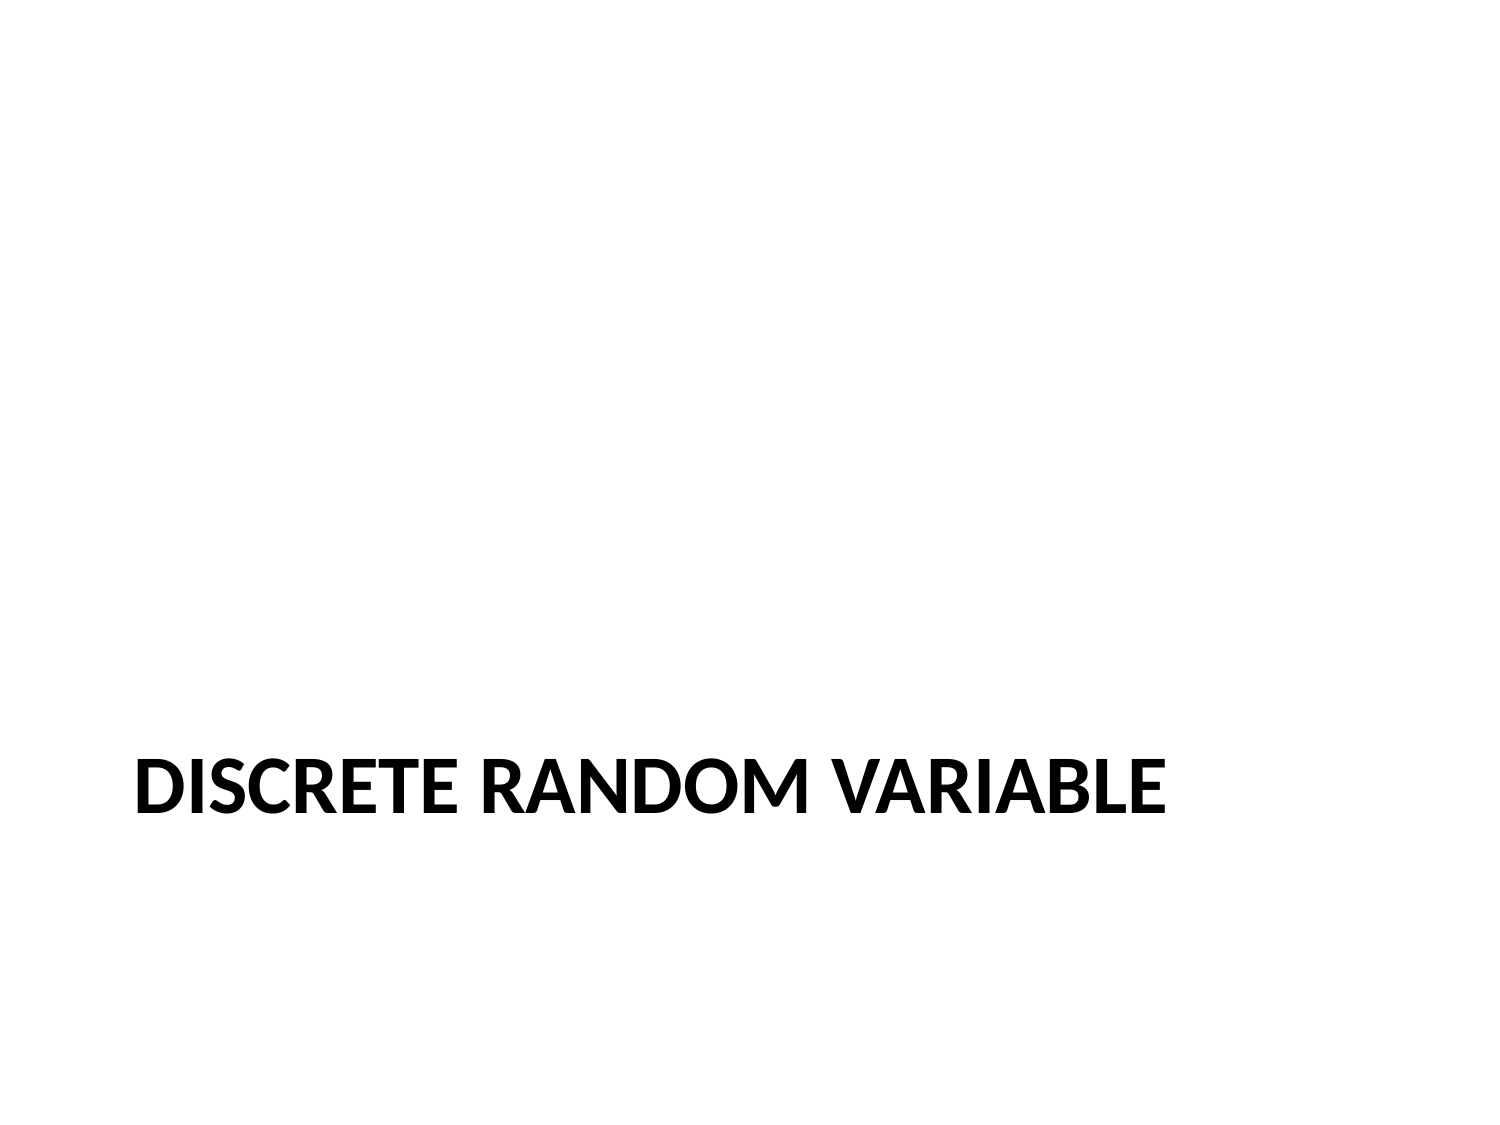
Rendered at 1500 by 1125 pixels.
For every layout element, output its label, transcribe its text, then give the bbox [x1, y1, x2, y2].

title Discrete Random Variable [118, 722, 1394, 947]
